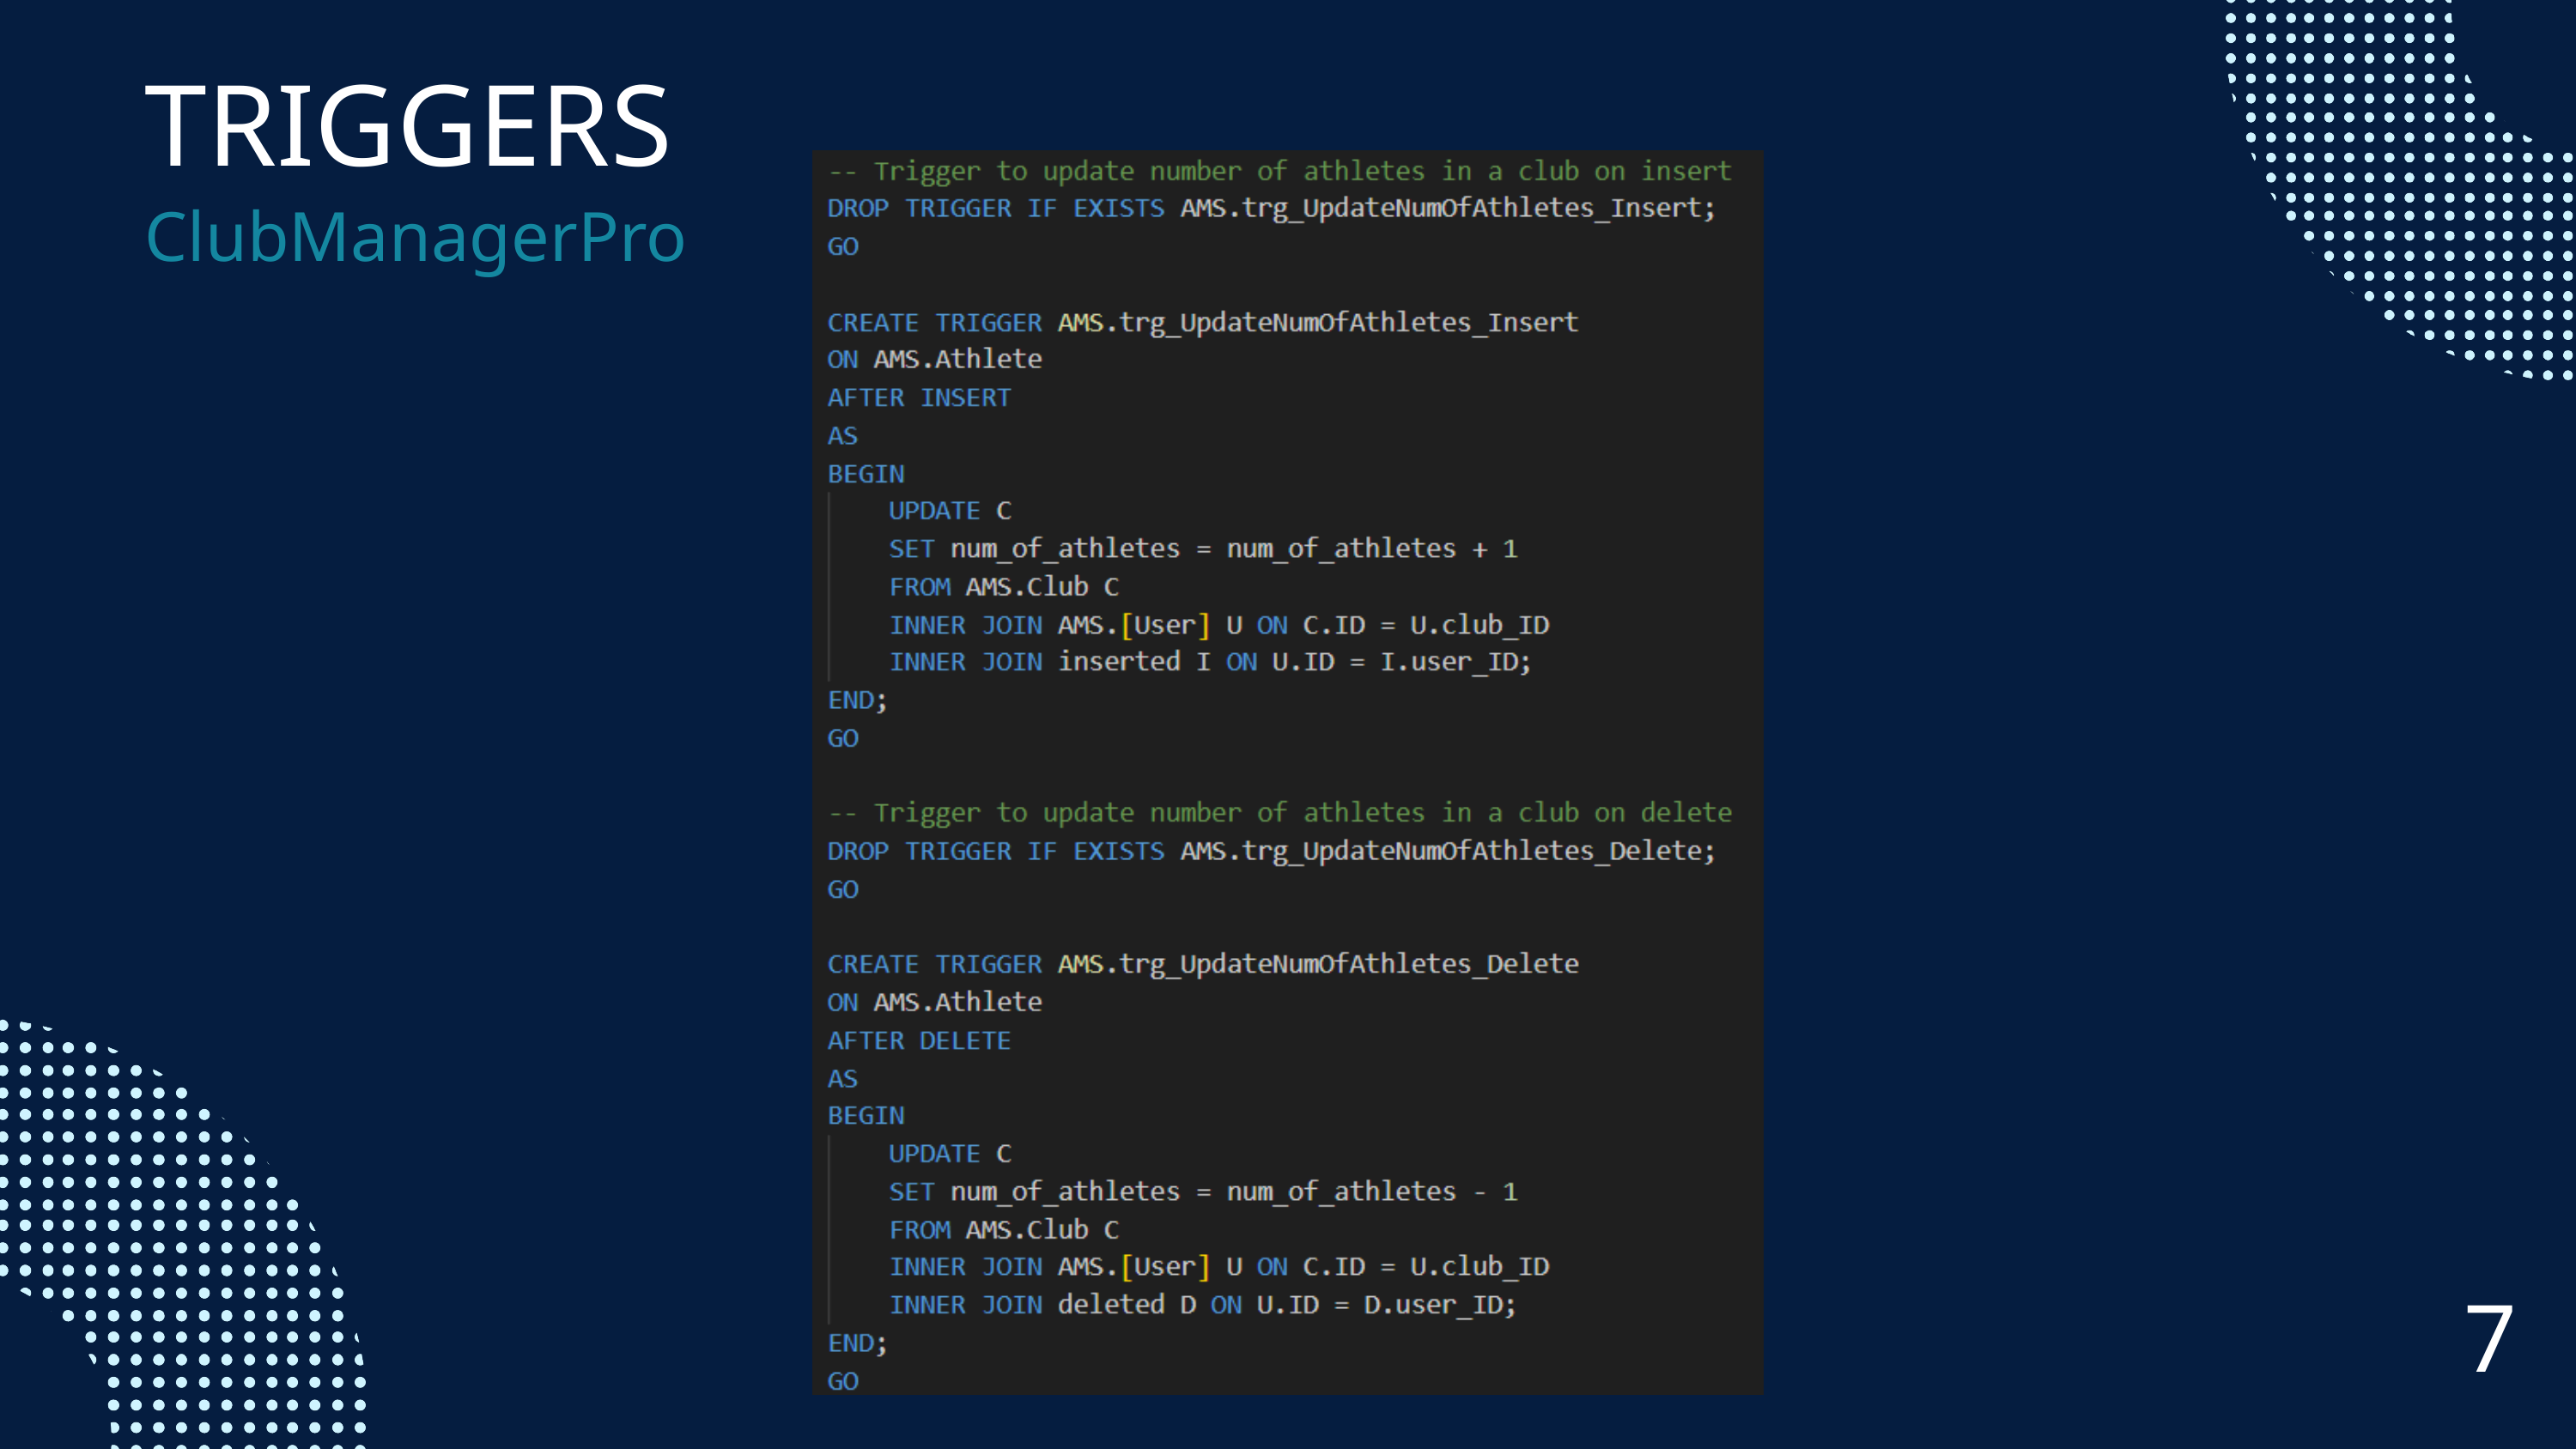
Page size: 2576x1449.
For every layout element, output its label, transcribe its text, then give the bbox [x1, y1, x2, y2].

text_box [0, 1019, 366, 1449]
text_box [2226, 0, 2576, 380]
text_box 7 [2464, 1260, 2517, 1391]
text_box ClubManagerPro [144, 179, 698, 276]
text_box TRIGGERS [144, 53, 1751, 189]
picture [812, 149, 1764, 1395]
